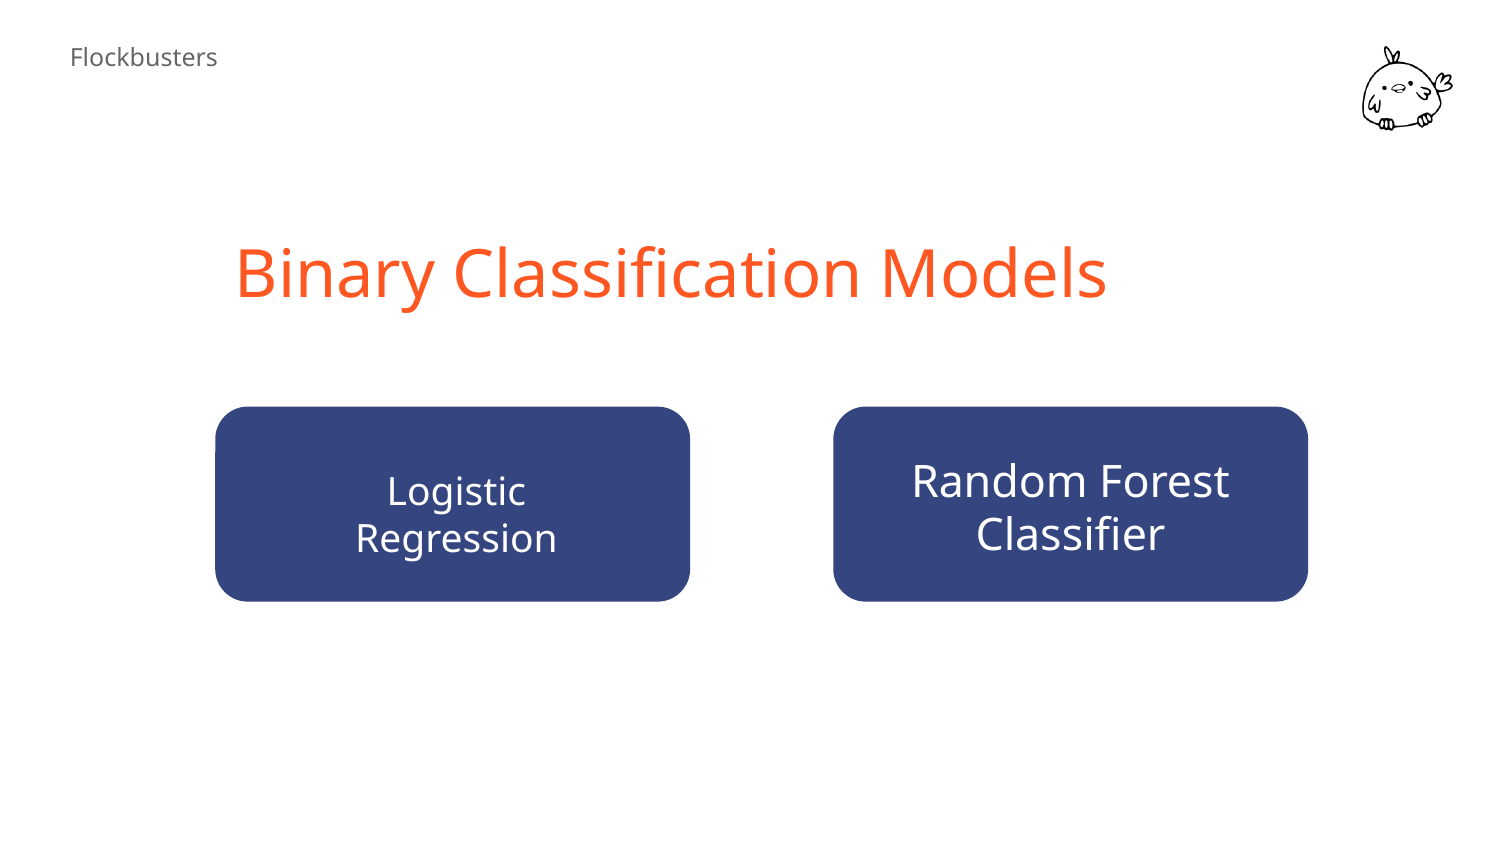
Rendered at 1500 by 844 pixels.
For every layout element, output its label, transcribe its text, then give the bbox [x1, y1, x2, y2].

title Logistic Regression [162, 450, 750, 575]
subtitle Flockbusters [54, 33, 277, 82]
title Binary Classification Models [219, 213, 1281, 327]
text_box [215, 406, 691, 450]
title Random Forest Classifier [815, 450, 1326, 575]
picture [1352, 32, 1458, 146]
text_box [215, 575, 690, 602]
text_box [833, 575, 1308, 602]
text_box [833, 406, 1309, 450]
